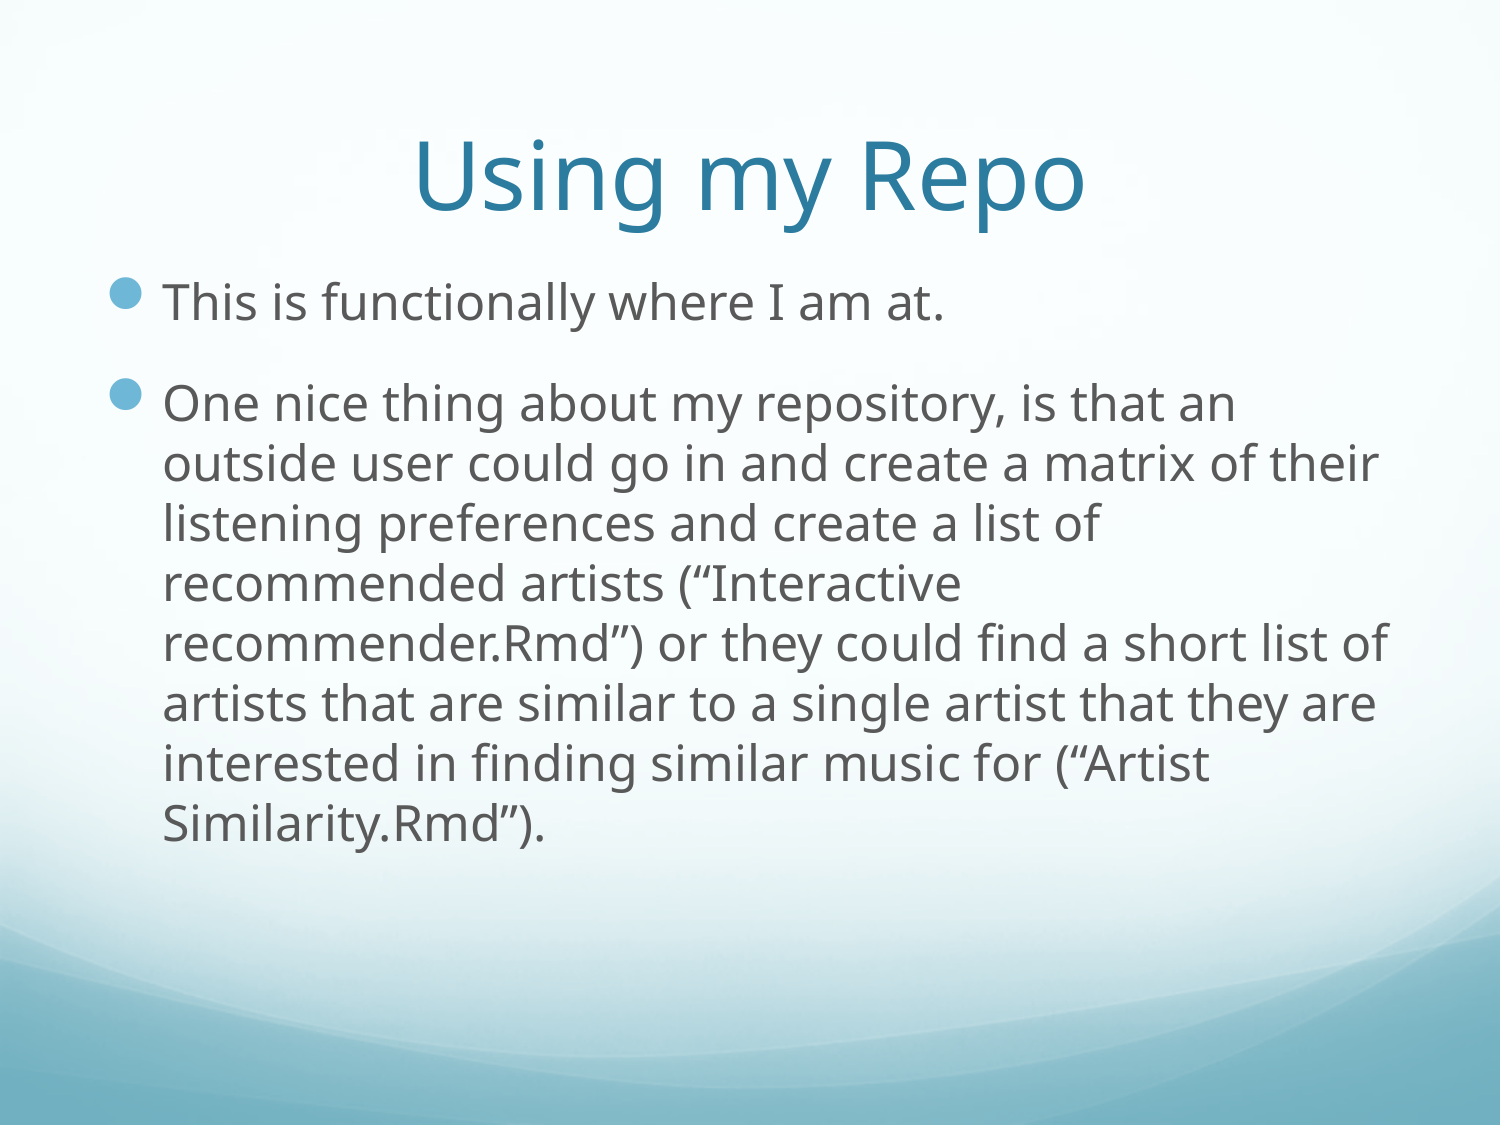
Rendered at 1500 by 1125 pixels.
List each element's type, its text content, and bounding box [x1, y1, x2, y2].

list This is functionally where I am at. One nice thing about my repository, is that an outside user could go in and create a matrix of their listening preferences and create a list of recommended artists (“Interactive recommender.Rmd”) or they could find a short list of artists that are similar to a single artist that they are interested in finding similar music for (“Artist Similarity.Rmd”). [90, 262, 1410, 975]
title Using my Repo [90, 17, 1410, 237]
